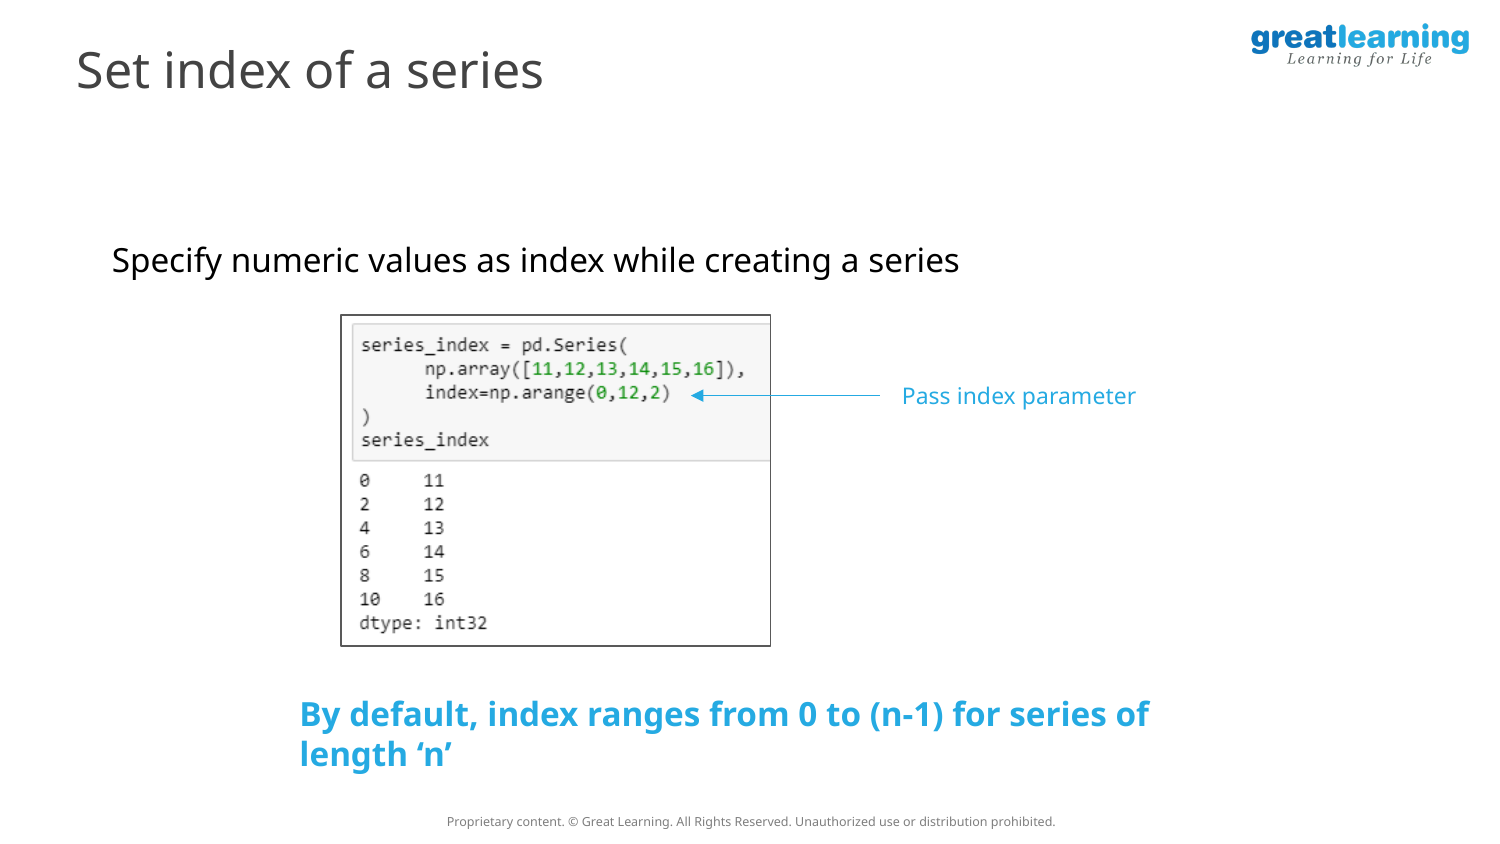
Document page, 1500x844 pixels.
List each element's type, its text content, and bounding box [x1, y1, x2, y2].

text_box Specify numeric values as index while creating a series [96, 224, 1432, 302]
text_box Set index of a series [61, 23, 1285, 110]
picture [341, 315, 771, 646]
picture [1285, 23, 1469, 67]
text_box By default, index ranges from 0 to (n-1) for series of length ‘n’ [284, 678, 1242, 766]
text_box Pass index parameter [880, 363, 1159, 428]
